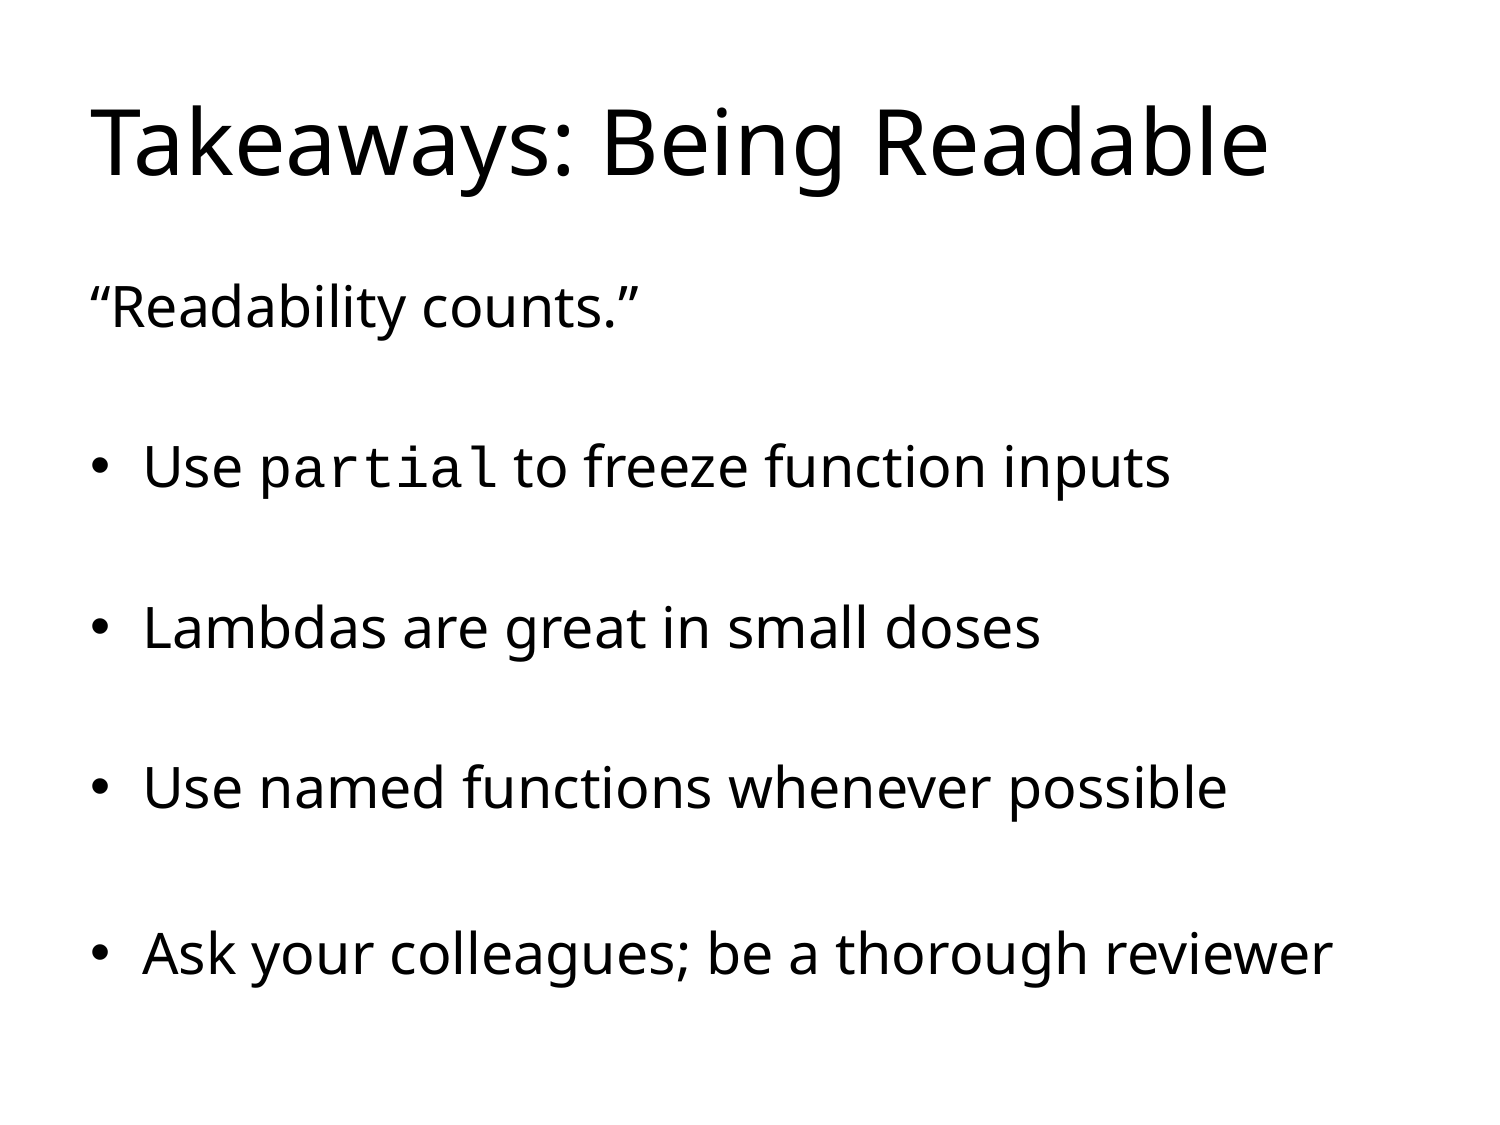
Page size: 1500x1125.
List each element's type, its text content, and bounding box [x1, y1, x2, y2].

title Takeaways: Being Readable [75, 45, 1425, 233]
list “Readability counts.” Use partial to freeze function inputs Lambdas are great in small doses Use named functions whenever possible Ask your colleagues; be a thorough reviewer [75, 262, 1425, 1005]
